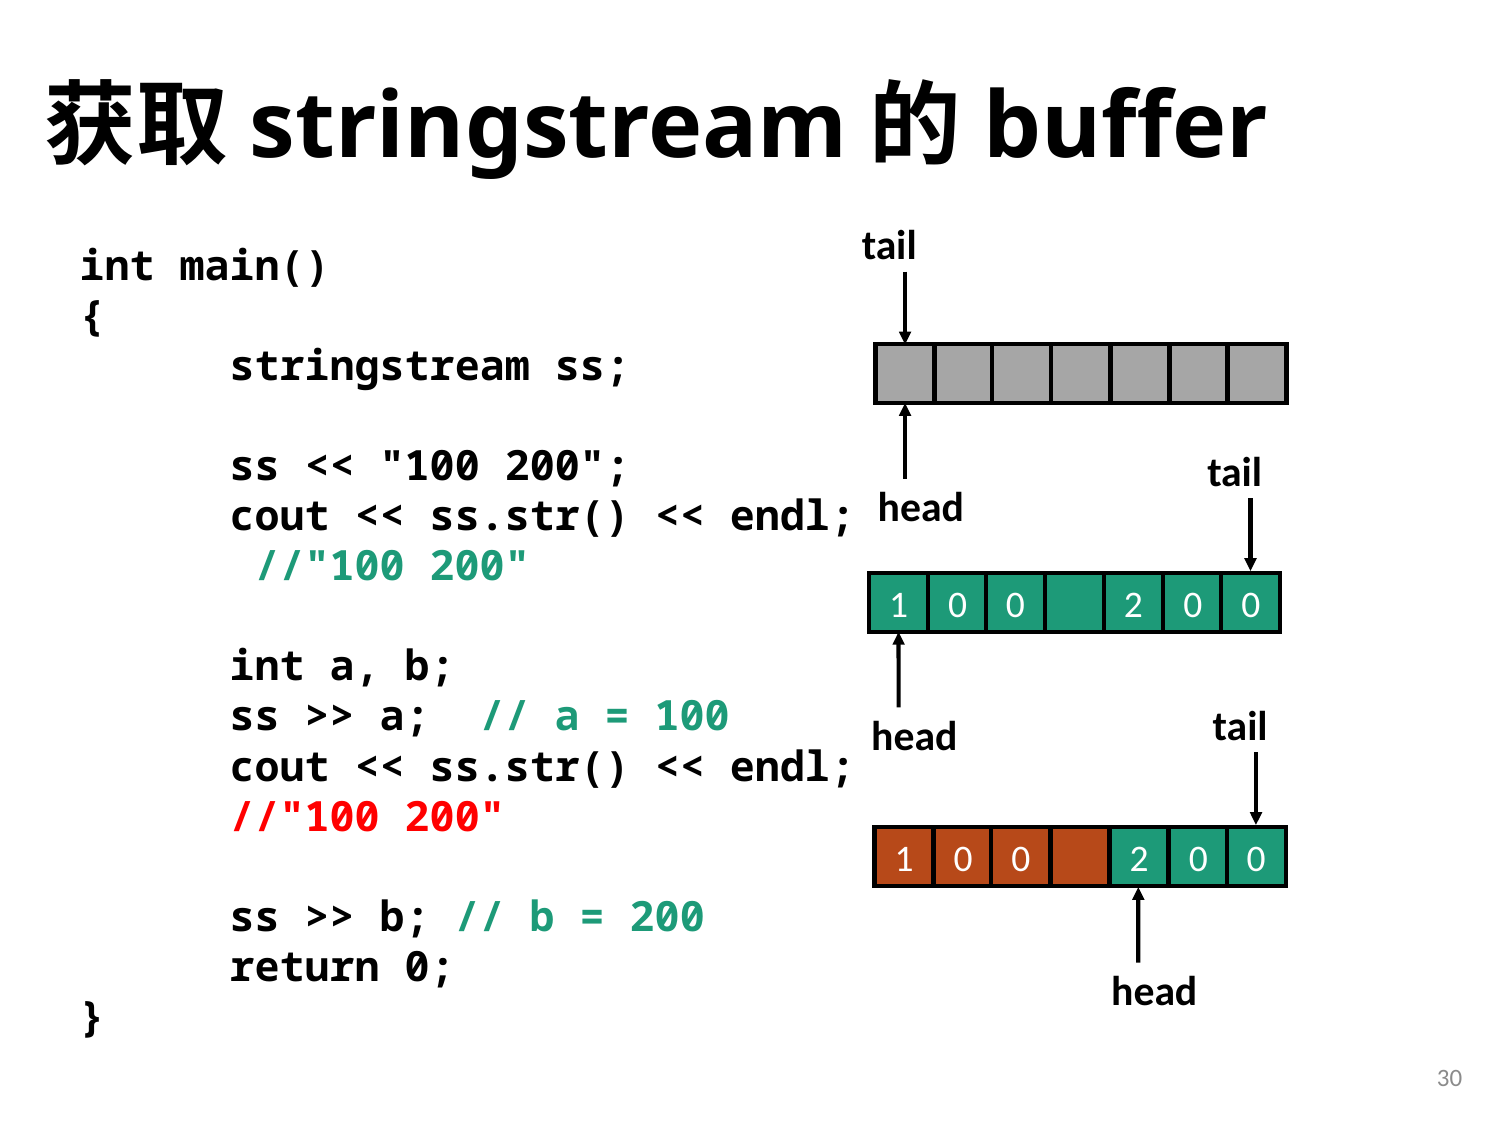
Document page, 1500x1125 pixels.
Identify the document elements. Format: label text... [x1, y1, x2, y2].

title 获取stringstream的buffer [29, 19, 1324, 237]
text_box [874, 690, 1286, 1023]
slide_number 30 [1139, 1046, 1478, 1107]
text_box int main() { stringstream ss; ss << "100 200"; cout << ss.str() << endl; //"100 200" int a, b; ss >> a; // a = 100 cout << ss.str() << endl; //"100 200" ss >> b; // b = 200 return 0; } [64, 237, 1128, 1047]
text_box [855, 436, 1281, 768]
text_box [846, 210, 1287, 539]
